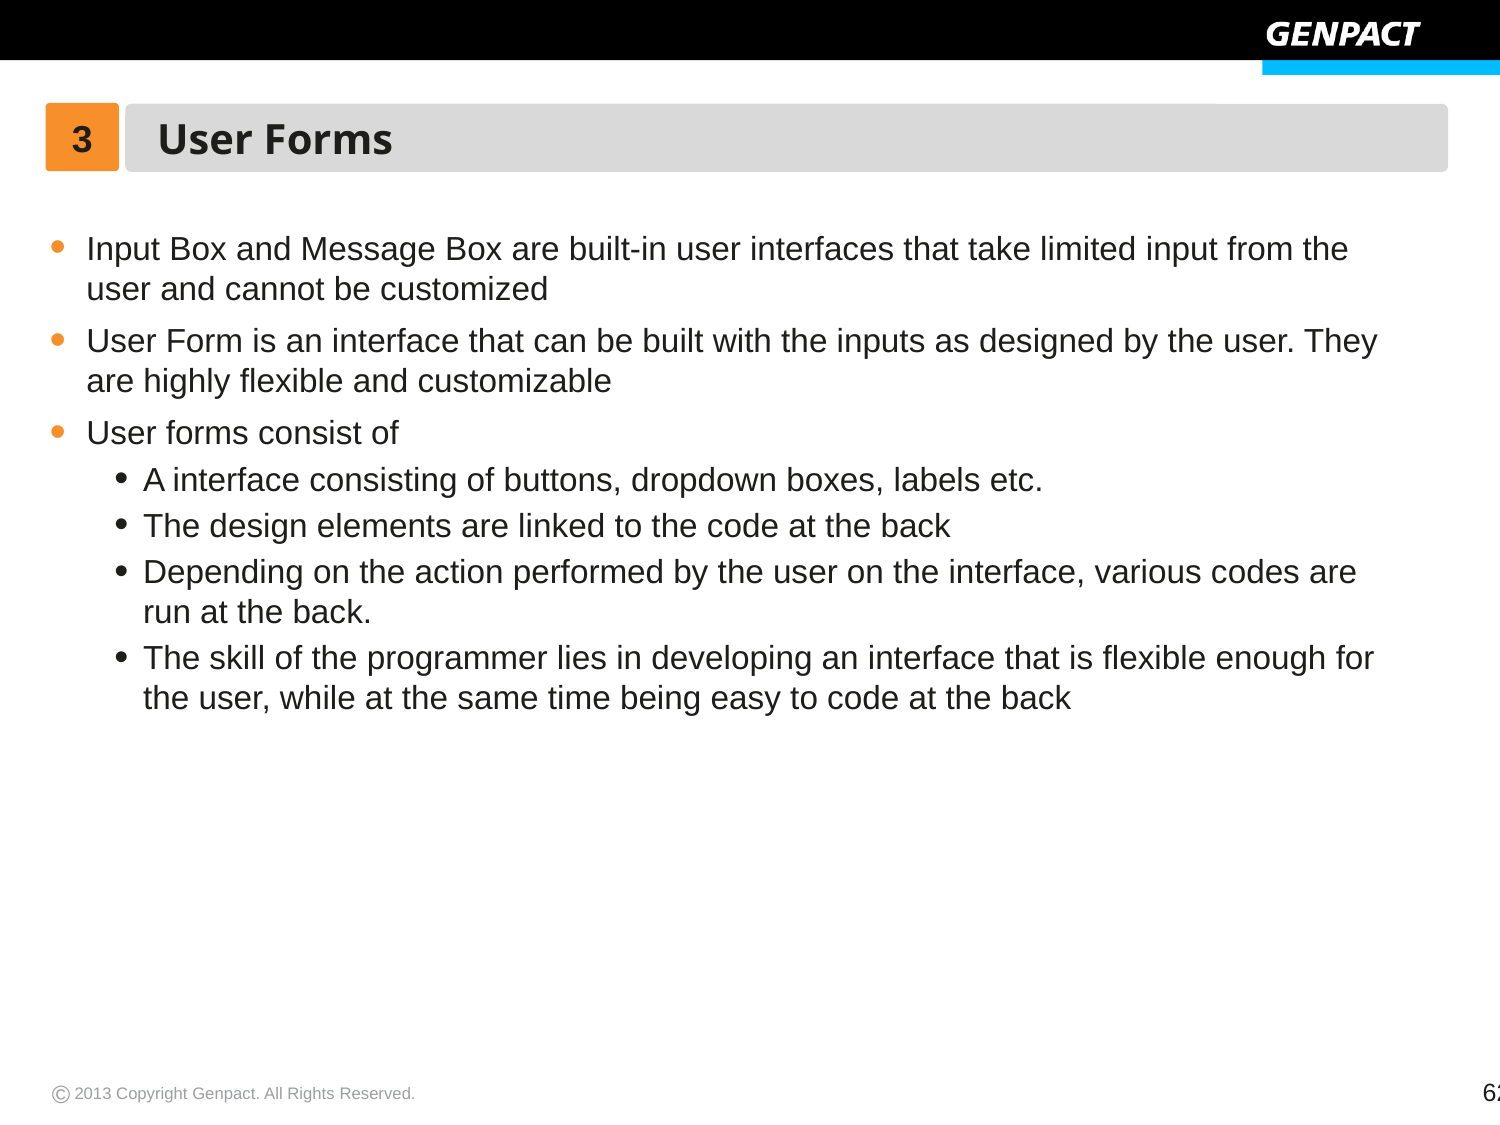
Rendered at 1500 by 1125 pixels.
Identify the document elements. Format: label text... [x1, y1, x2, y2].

picture [1262, 15, 1425, 50]
text_box 3 [45, 102, 119, 172]
text_box User Forms [125, 103, 1449, 172]
text_box Input Box and Message Box are built-in user interfaces that take limited input from the user and cannot be customized User Form is an interface that can be built with the inputs as designed by the user. They are highly flexible and customizable User forms consist of A interface consisting of buttons, dropdown boxes, labels etc. The design elements are linked to the code at the back Depending on the action performed by the user on the interface, various codes are run at the back. The skill of the programmer lies in developing an interface that is flexible enough for the user, while at the same time being easy to code at the back [34, 219, 1401, 854]
